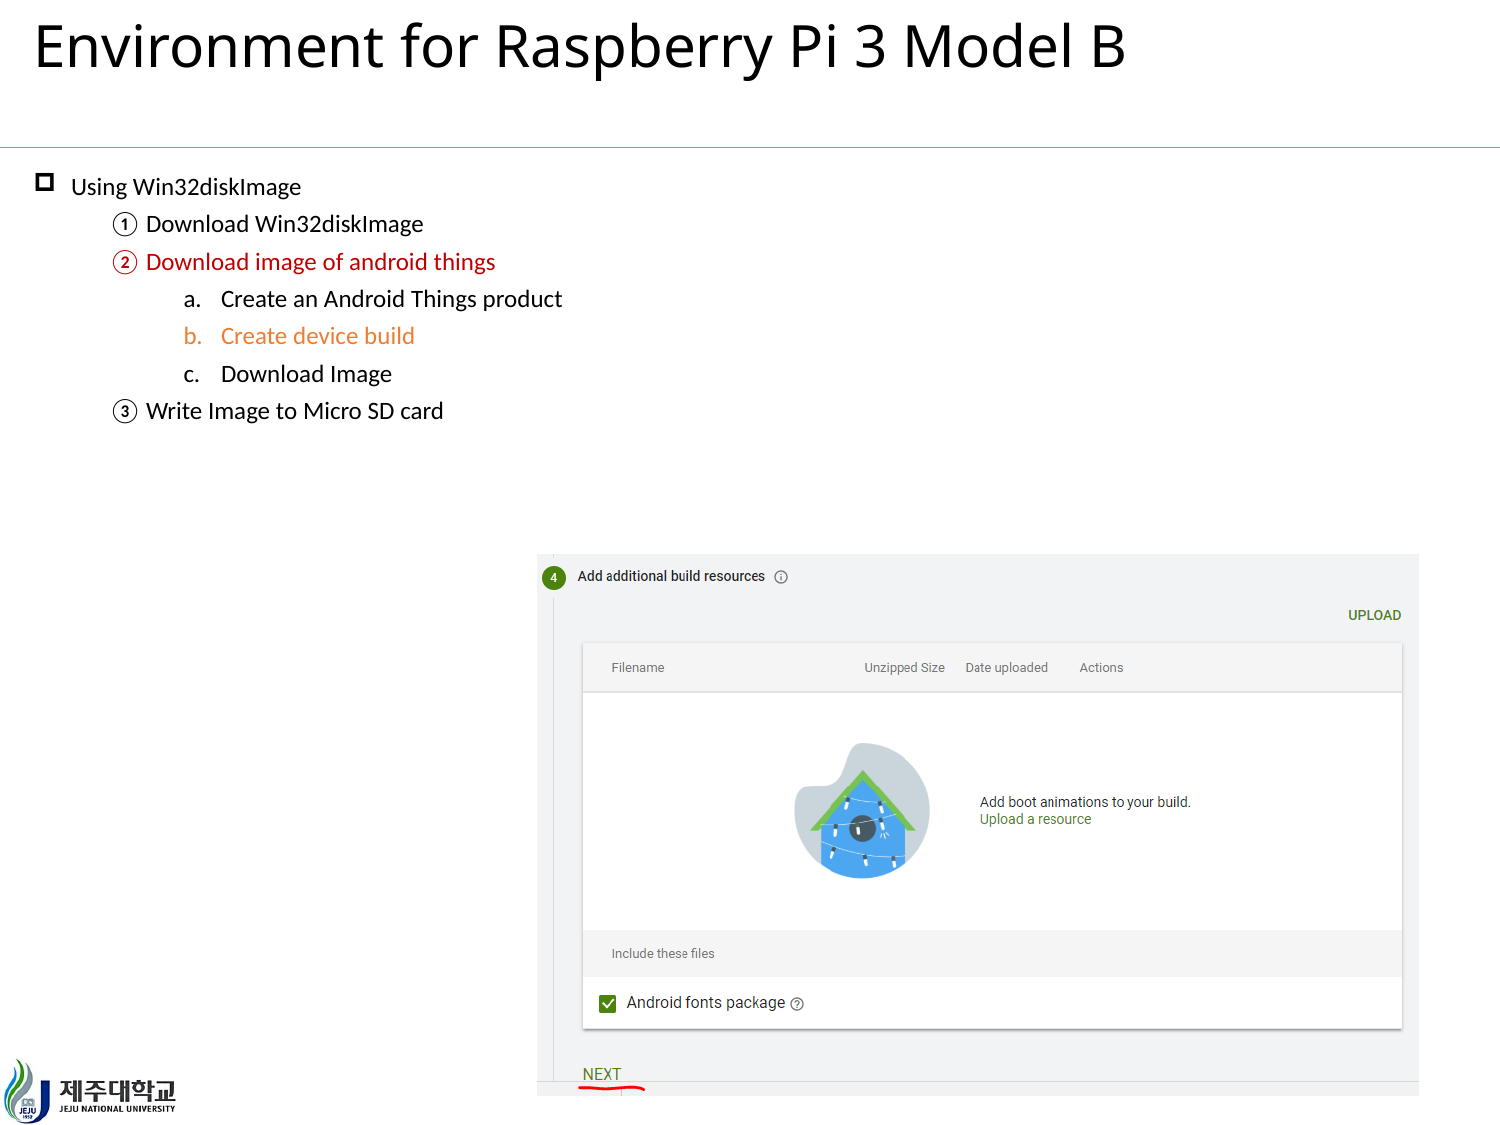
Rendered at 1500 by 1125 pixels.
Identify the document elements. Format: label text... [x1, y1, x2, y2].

picture [537, 554, 1419, 1096]
title Environment for Raspberry Pi 3 Model B [18, 9, 1482, 167]
picture [0, 1057, 177, 1125]
list Using Win32diskImage Download Win32diskImage Download image of android things Create an Android Things product Create device build Download Image Write Image to Micro SD card [18, 166, 1440, 555]
